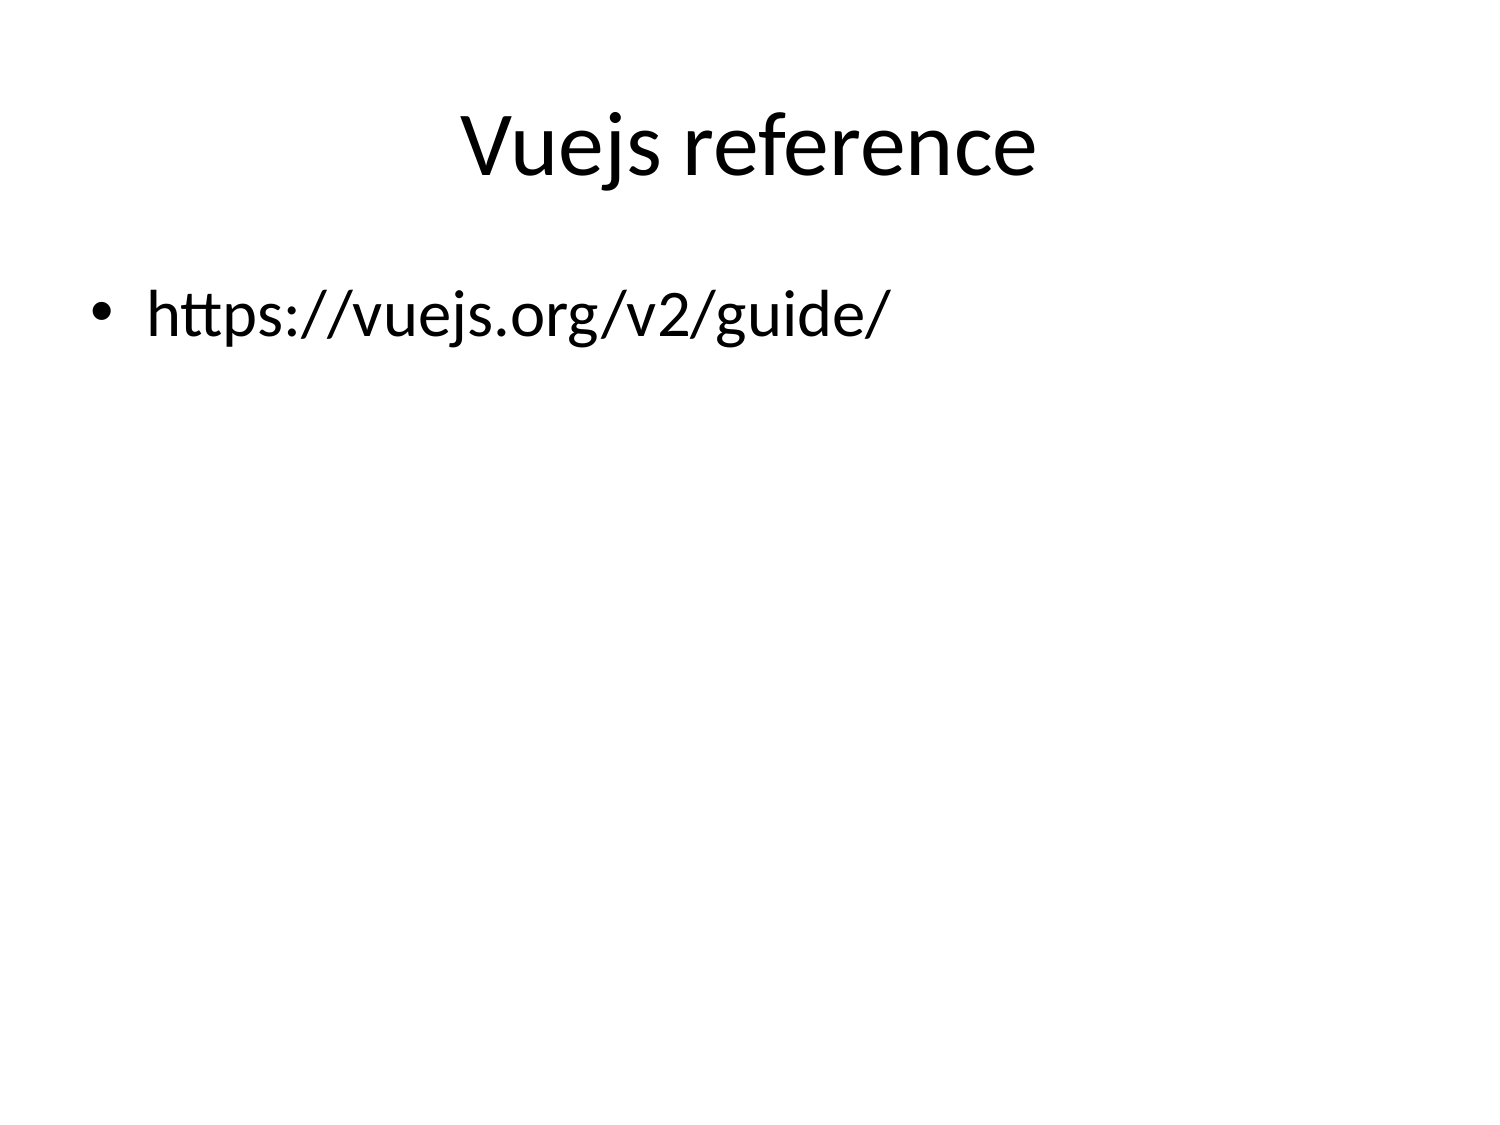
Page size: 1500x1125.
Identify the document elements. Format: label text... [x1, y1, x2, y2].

list https://vuejs.org/v2/guide/ [75, 262, 1425, 1005]
title Vuejs reference [75, 45, 1425, 233]
